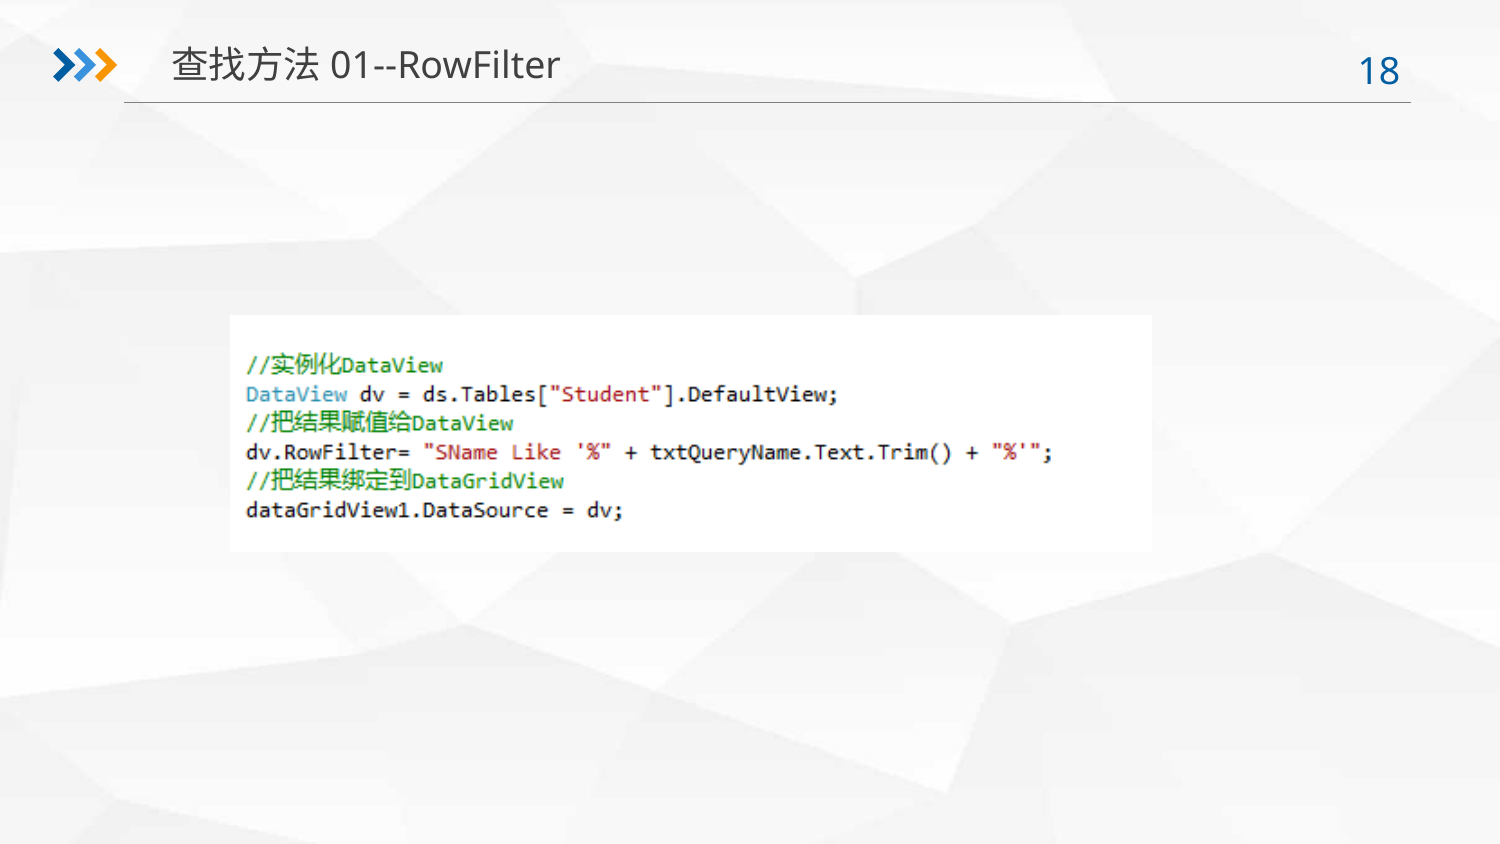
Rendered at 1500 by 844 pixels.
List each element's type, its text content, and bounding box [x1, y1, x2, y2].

text_box 查找方法01--RowFilter [135, 32, 597, 95]
picture [0, 0, 1500, 844]
